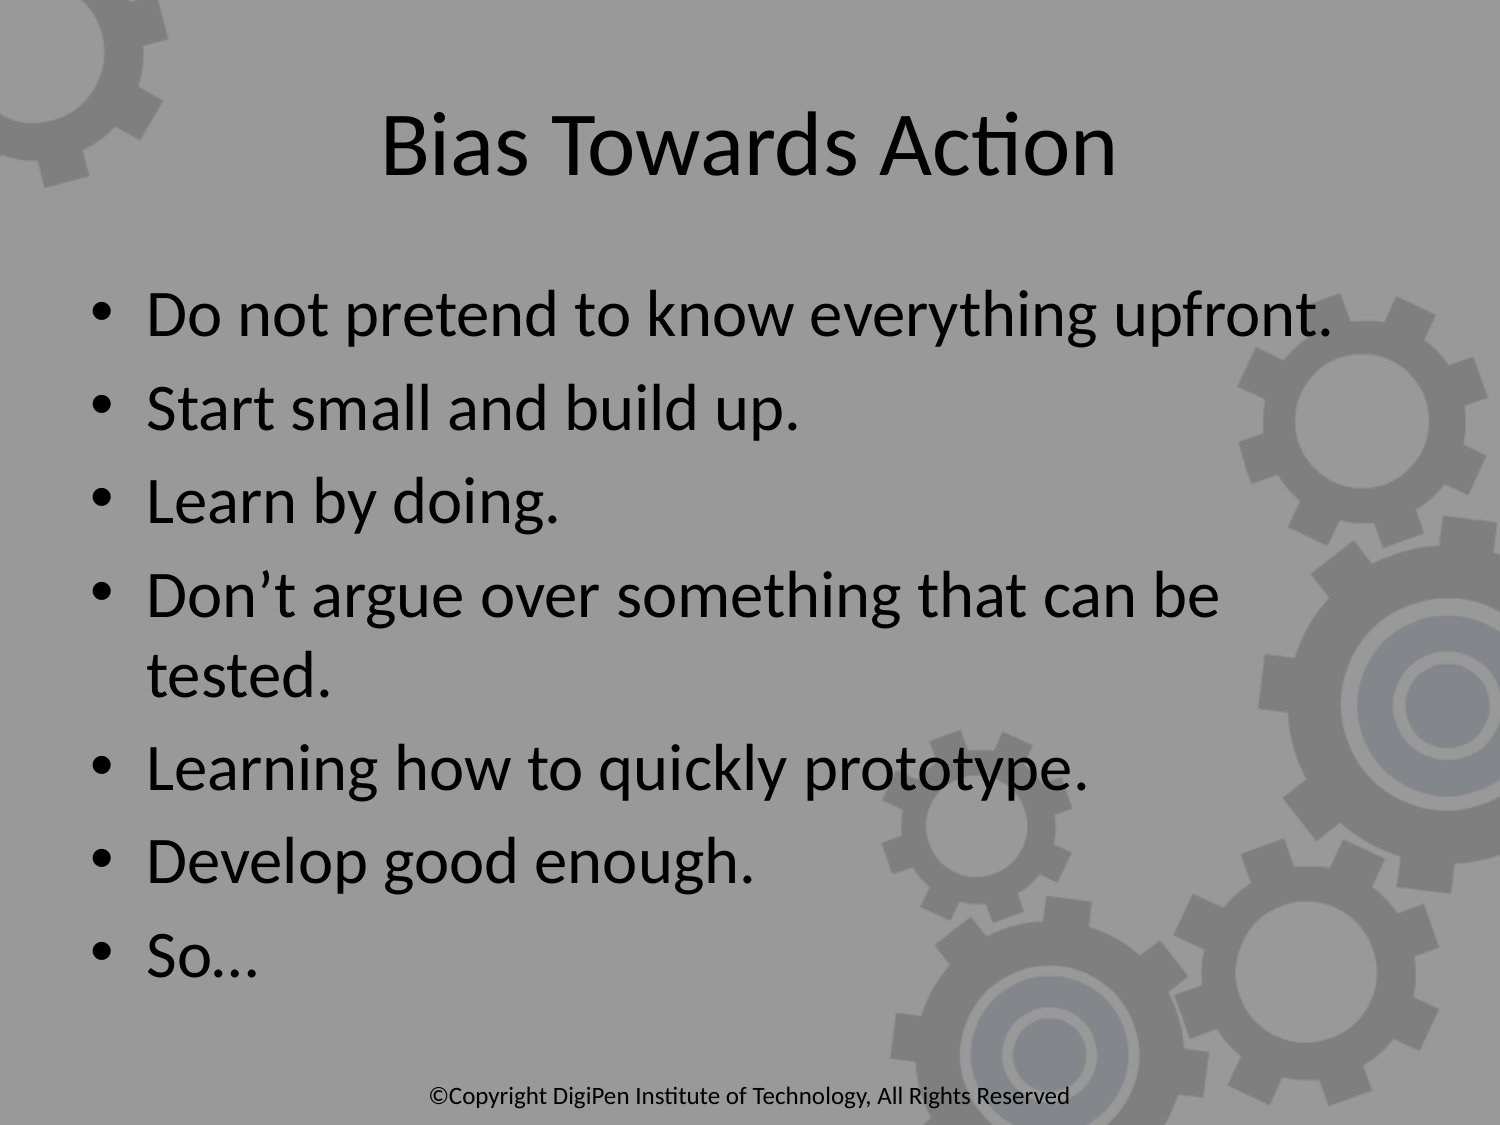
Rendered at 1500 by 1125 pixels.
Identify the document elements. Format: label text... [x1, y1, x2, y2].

text_box ©Copyright DigiPen Institute of Technology, All Rights Reserved [378, 1065, 1122, 1125]
title Bias Towards Action [75, 45, 1425, 233]
picture [0, 0, 1500, 1125]
list Do not pretend to know everything upfront. Start small and build up. Learn by doing. Don’t argue over something that can be tested. Learning how to quickly prototype. Develop good enough. So… [75, 262, 1425, 1005]
